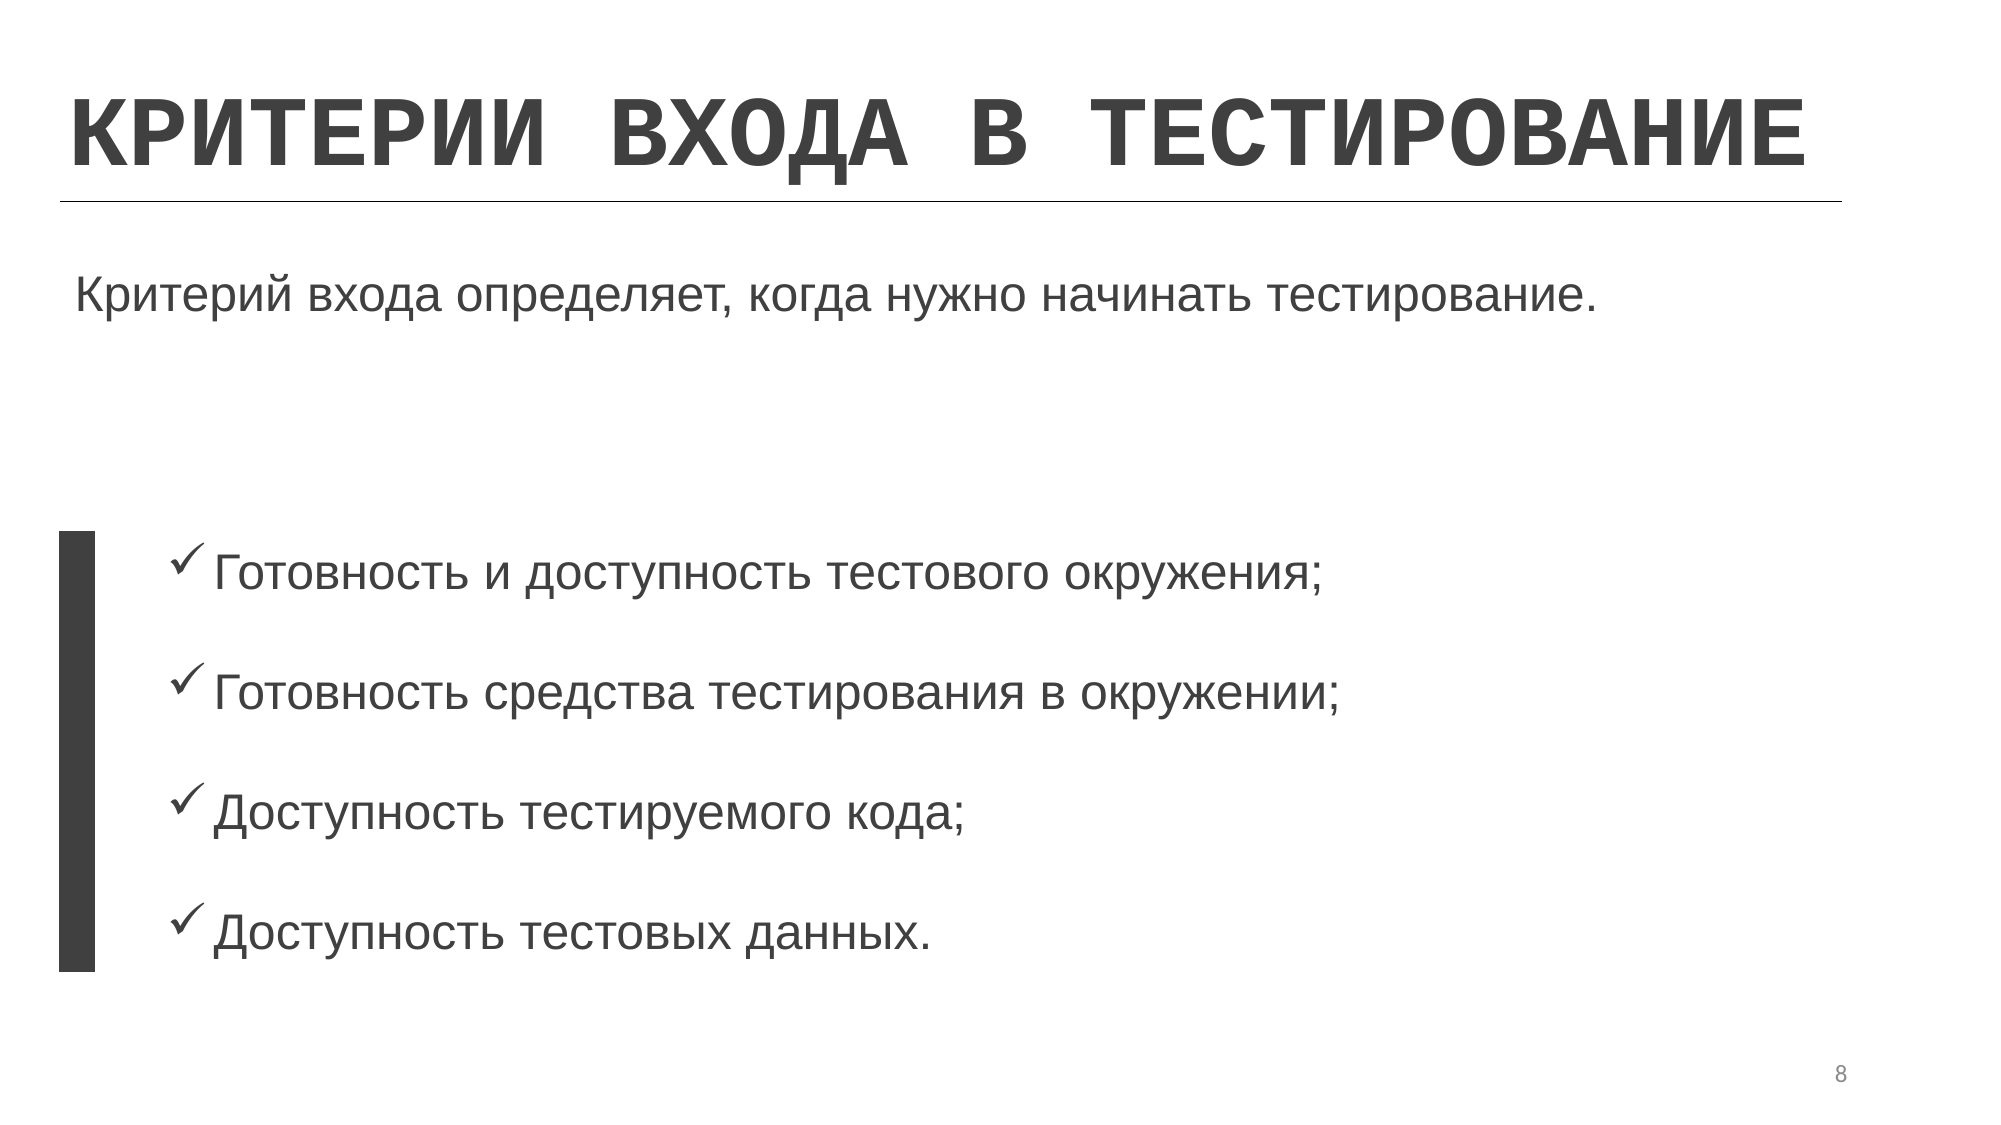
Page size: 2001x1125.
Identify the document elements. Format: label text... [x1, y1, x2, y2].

slide_number 8 [1412, 1042, 1863, 1103]
text_box Критерий входа определяет, когда нужно начинать тестирование. [59, 223, 1874, 329]
text_box [59, 531, 95, 972]
text_box КРИТЕРИИ ВХОДА В ТЕСТИРОВАНИЕ [54, 58, 1824, 193]
text_box Готовность и доступность тестового окружения; Готовность средства тестирования в окружении; Доступность тестируемого кода; Доступность тестовых данных. [151, 531, 2000, 967]
